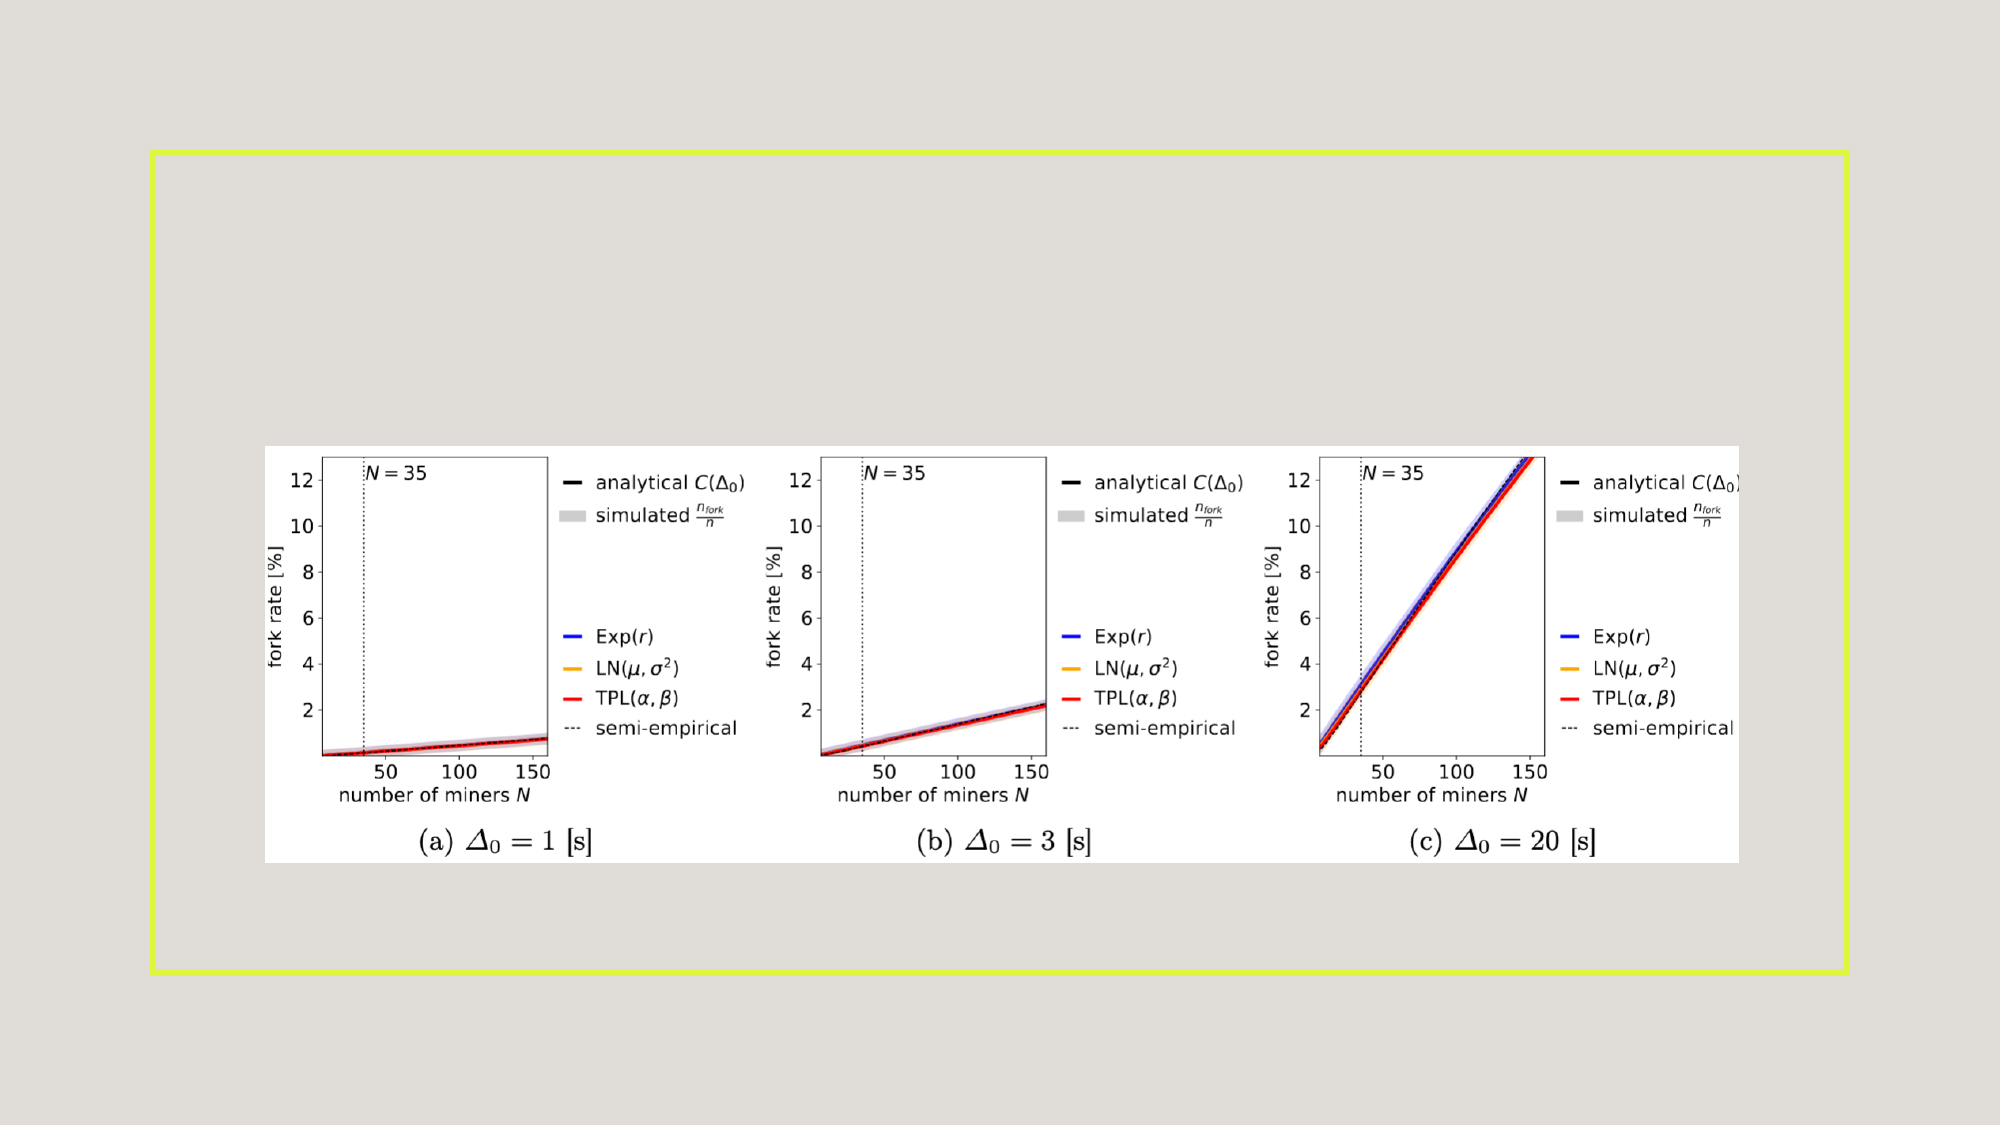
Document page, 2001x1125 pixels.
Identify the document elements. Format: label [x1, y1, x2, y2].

list [265, 446, 1739, 863]
